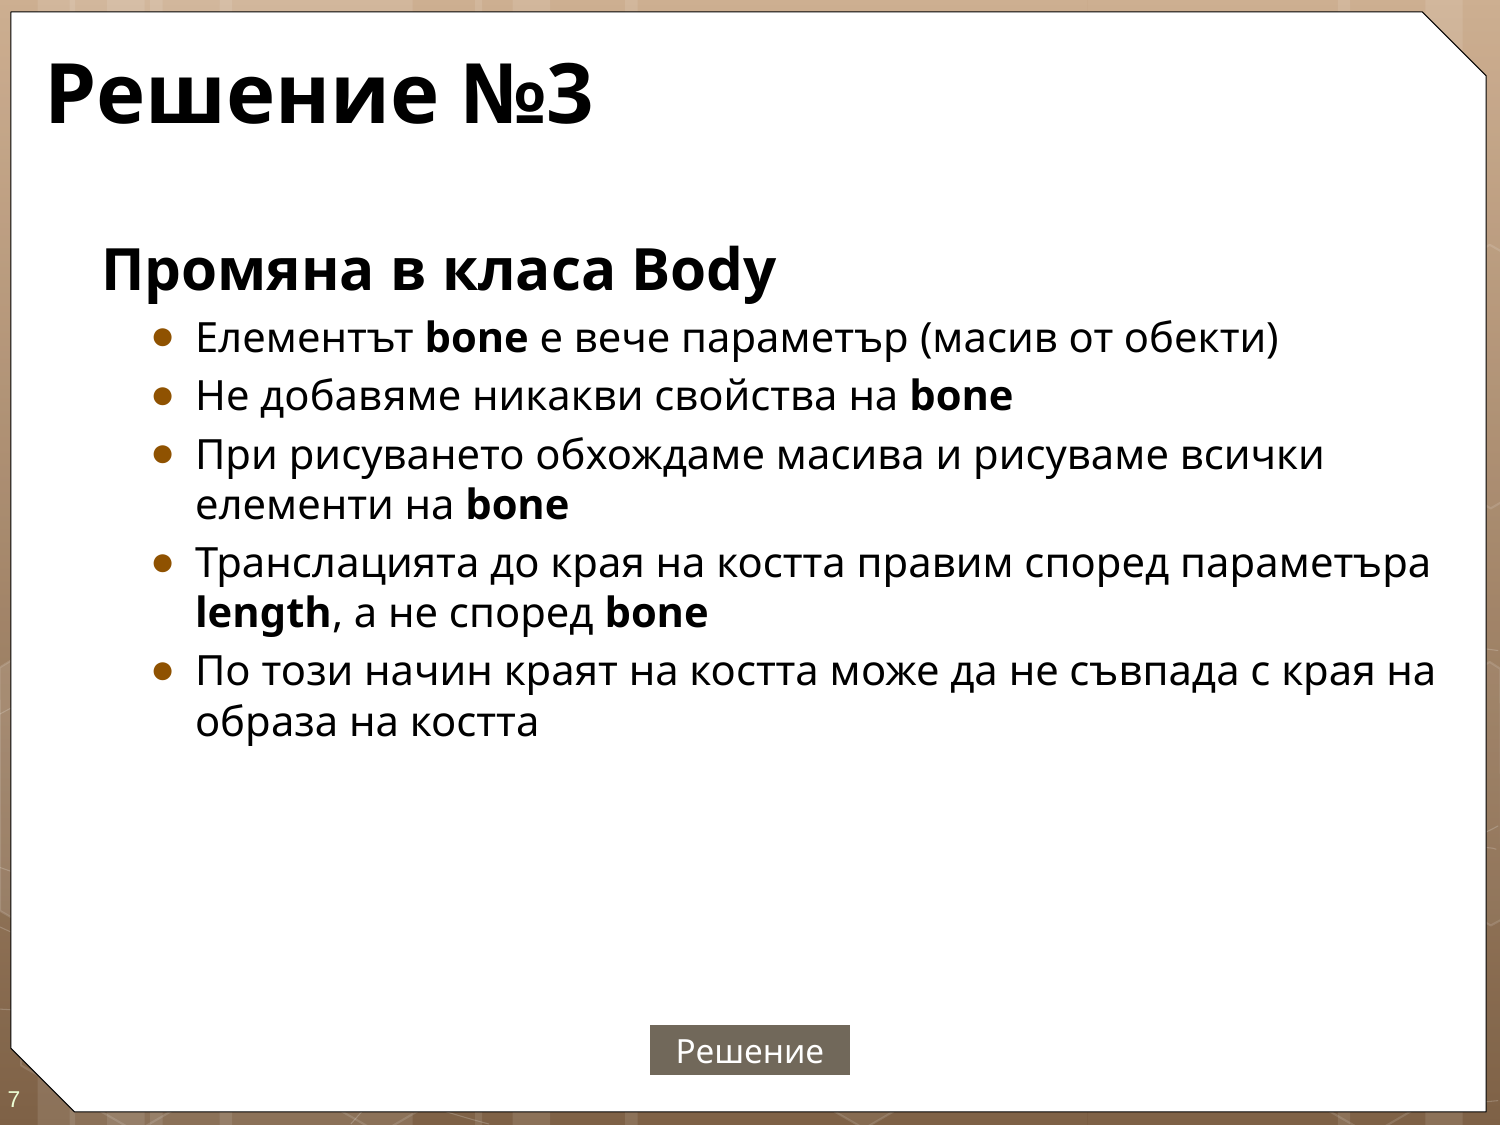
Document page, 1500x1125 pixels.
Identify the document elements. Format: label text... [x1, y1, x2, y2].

title Решение №3 [29, 37, 1450, 144]
text_box Решение [649, 1024, 851, 1076]
list Промяна в класа Body Елементът bone е вече параметър (масив от обекти) Не добавяме никакви свойства на bone При рисуването обхождаме масива и рисуваме всички елементи на bone Транслацията до края на костта правим според параметъра length, а не според bone По този начин краят на костта може да не съвпада с края на образа на костта [75, 224, 1488, 1113]
